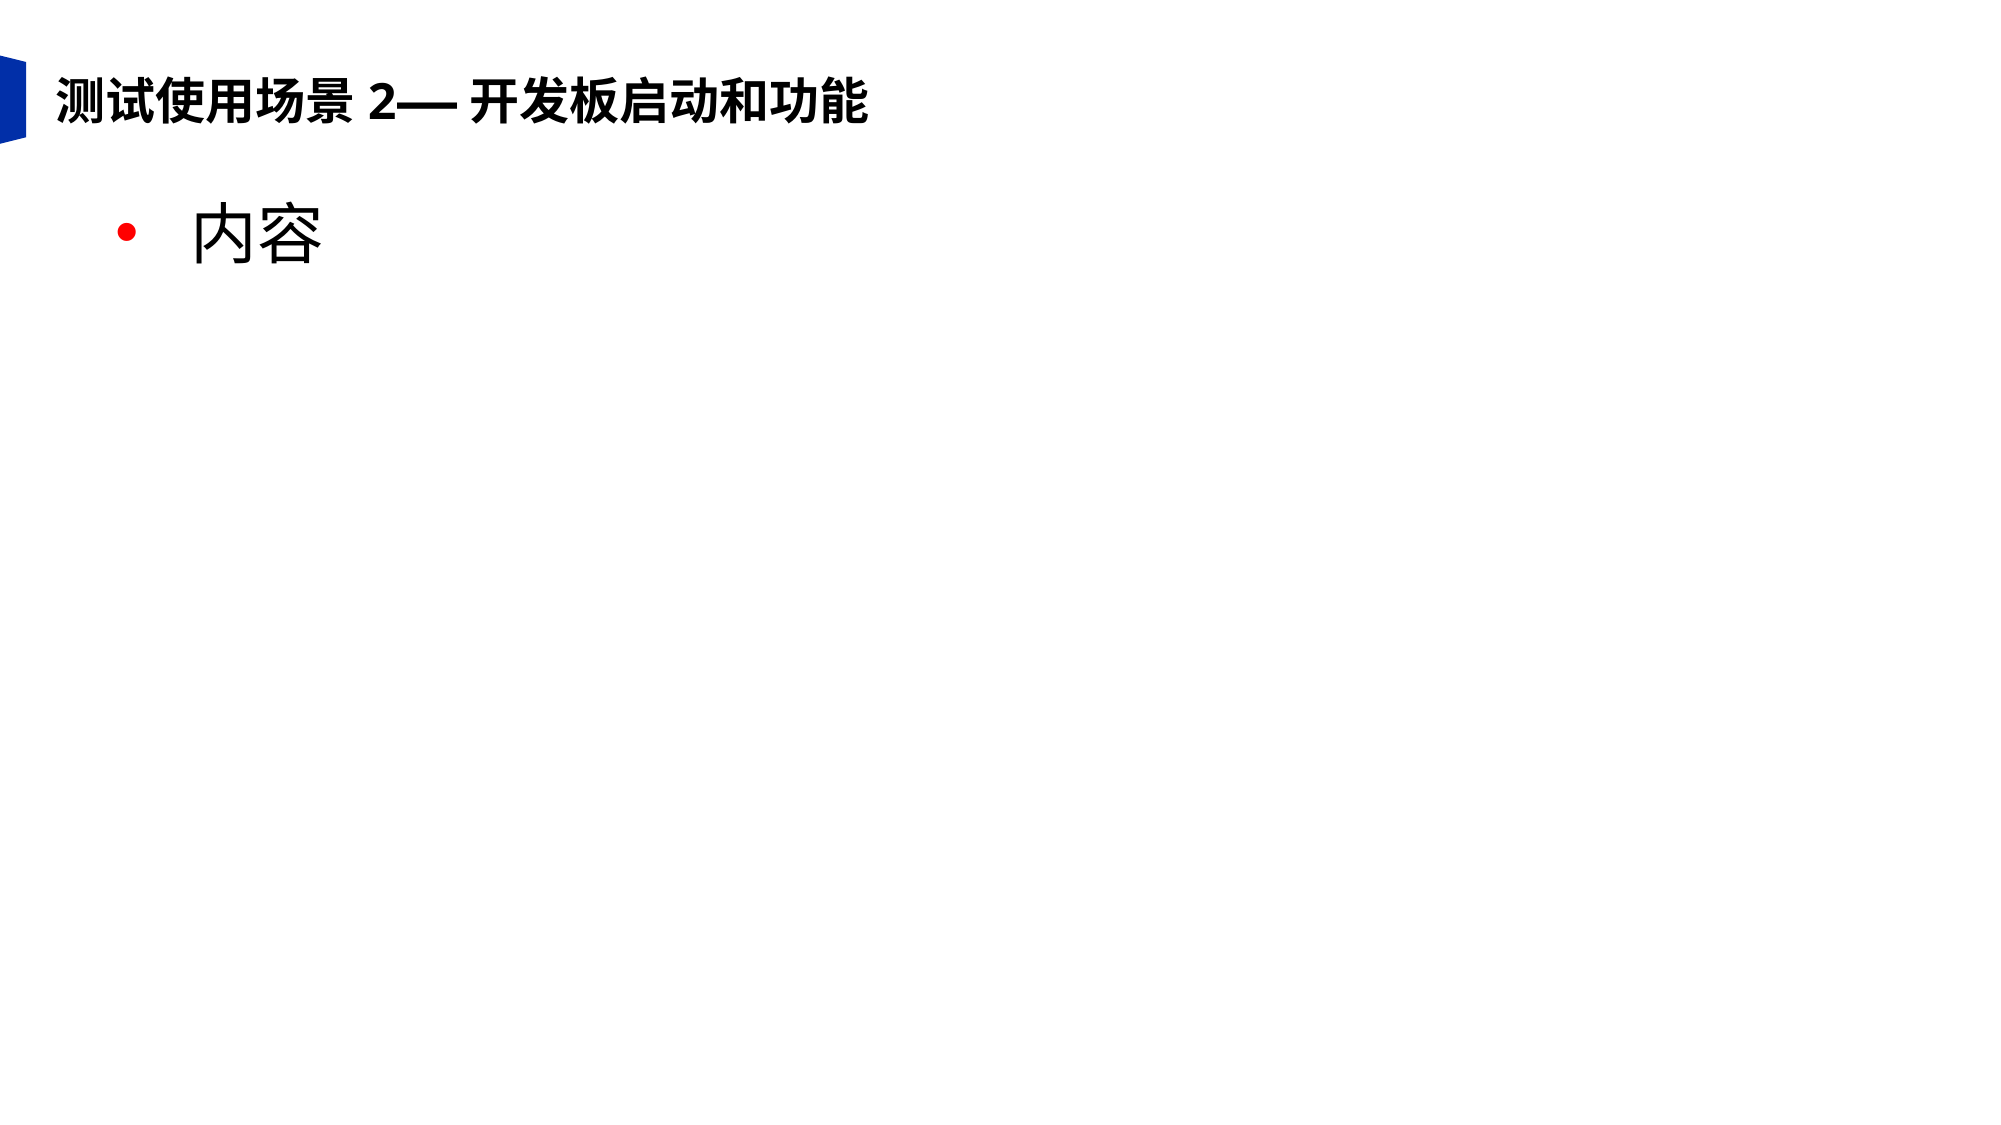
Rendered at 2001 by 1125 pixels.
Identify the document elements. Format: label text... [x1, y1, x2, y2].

text_box 测试使用场景2——开发板启动和功能 [40, 61, 1243, 137]
text_box [0, 54, 28, 145]
text_box 内容 [101, 144, 1855, 280]
